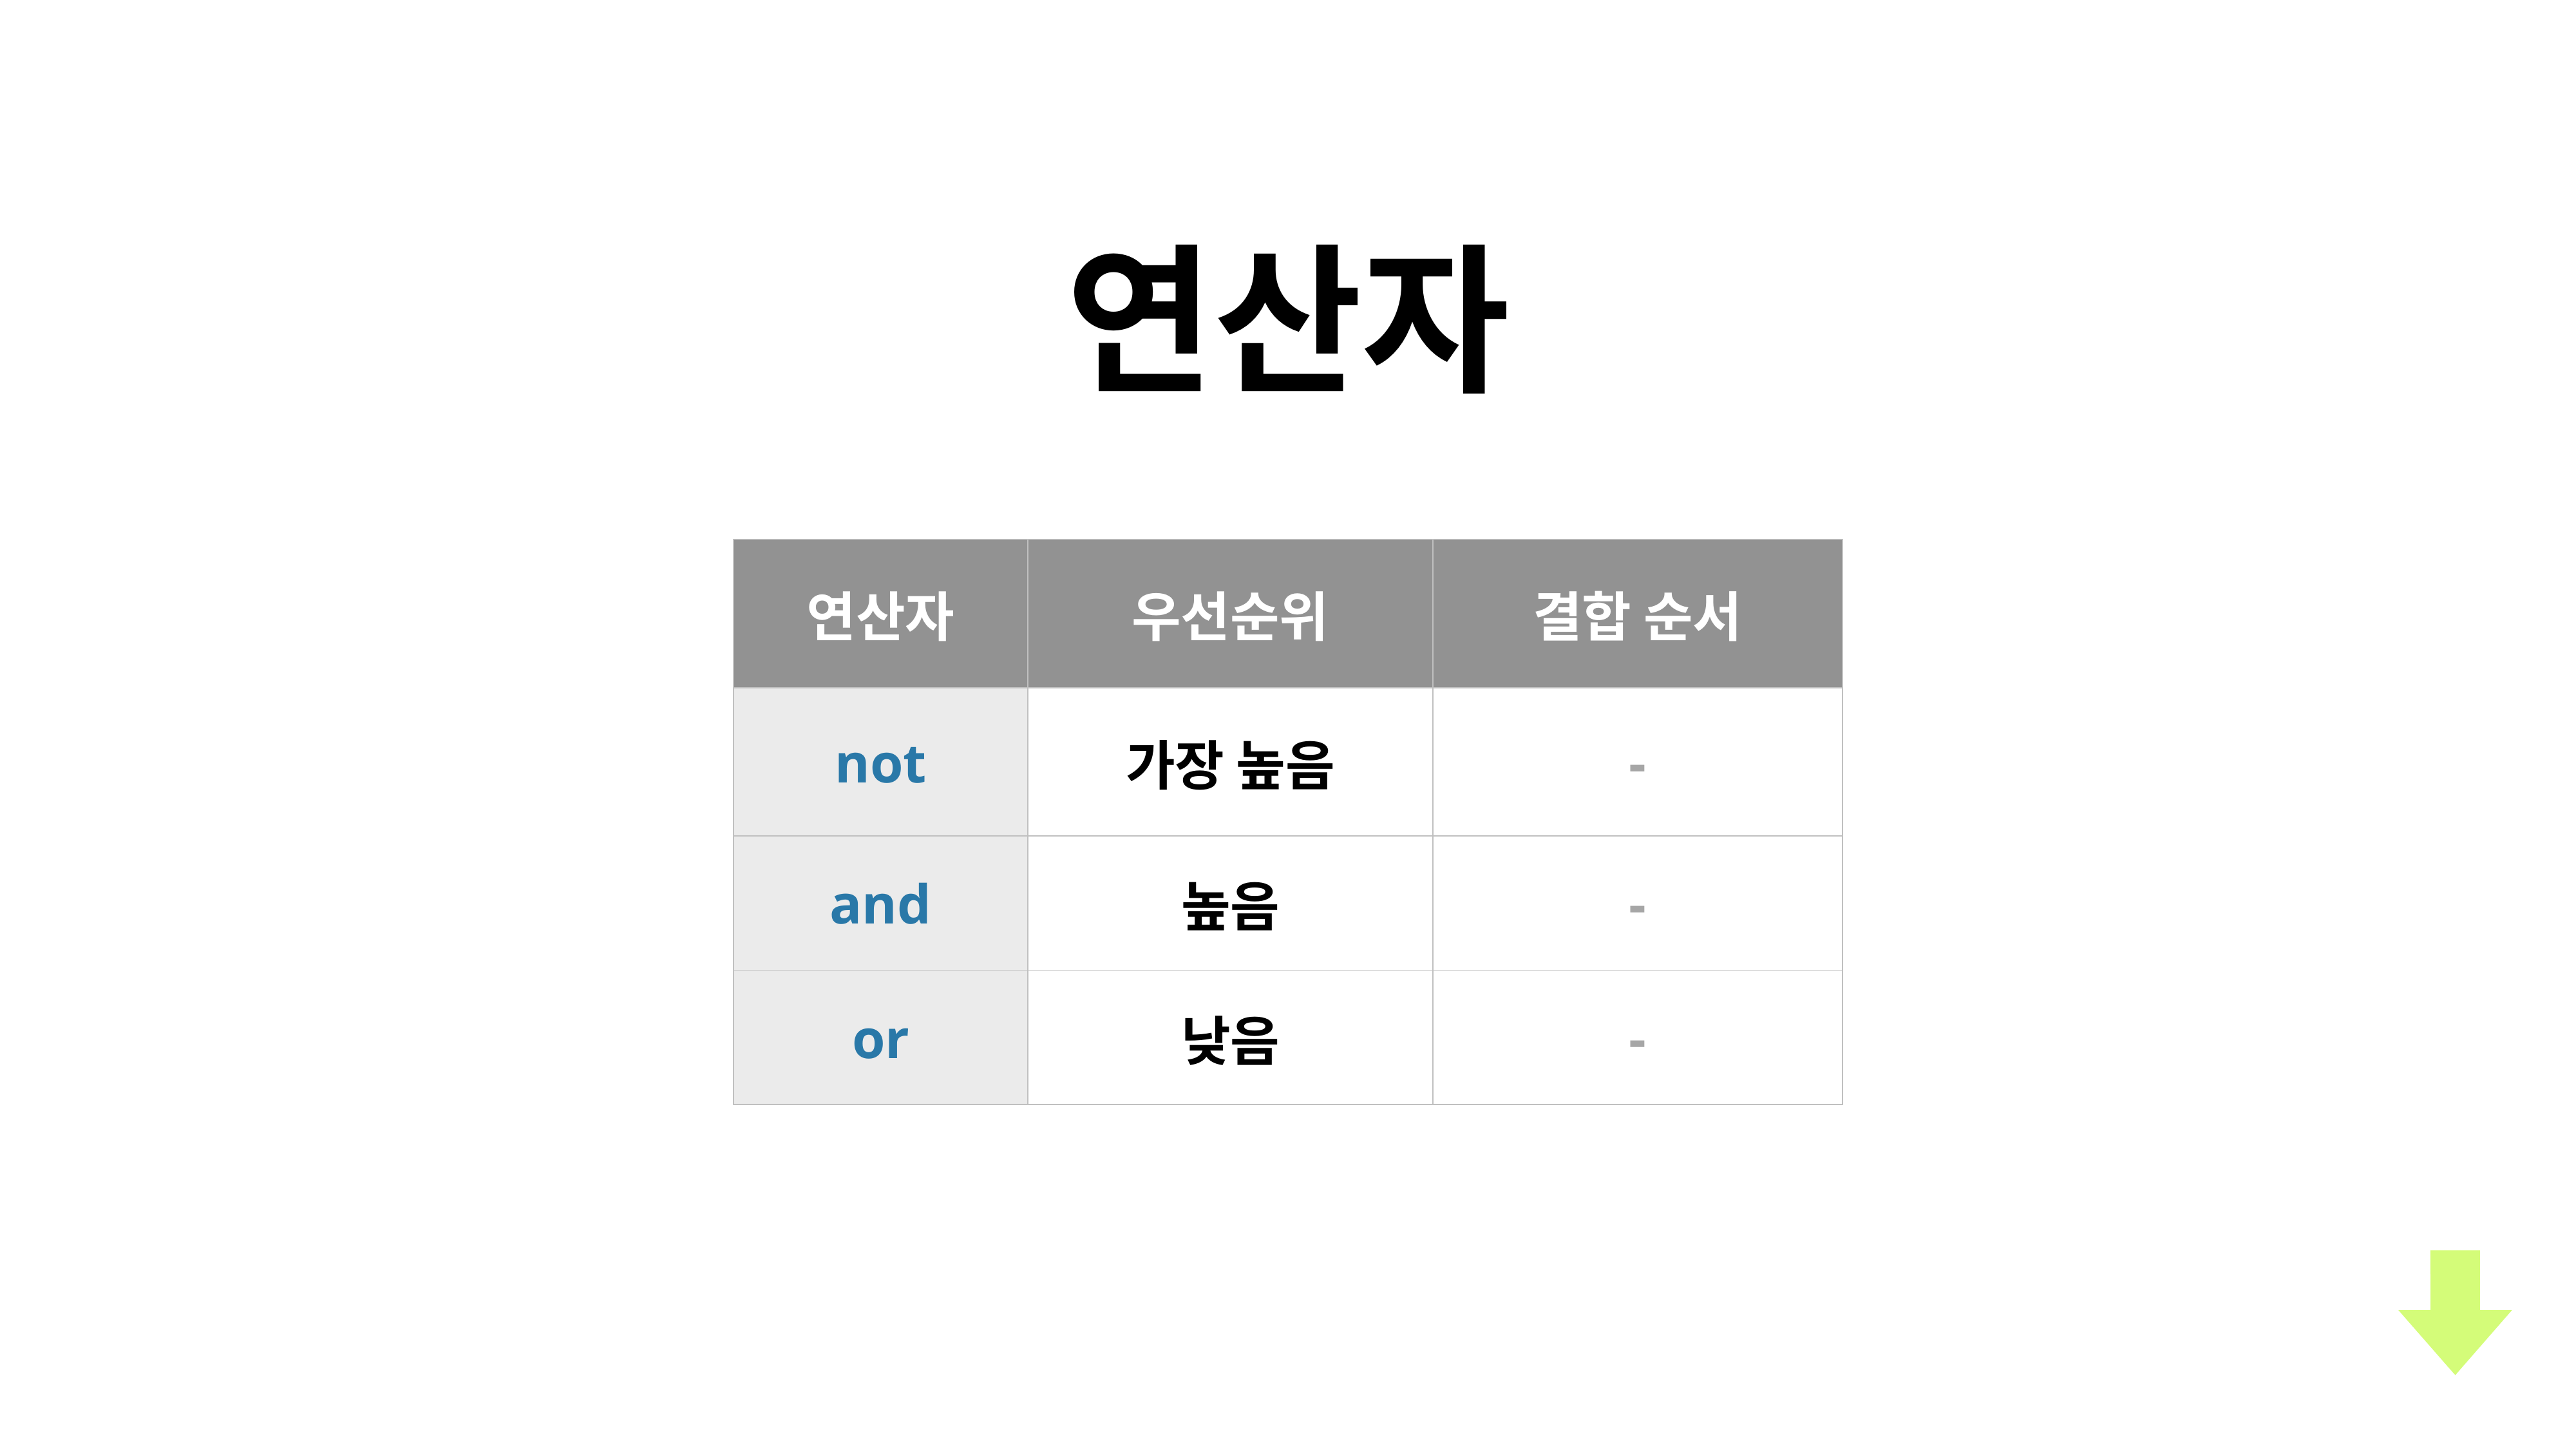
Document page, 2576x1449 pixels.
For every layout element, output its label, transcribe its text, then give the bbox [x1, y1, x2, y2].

table_header 우선순위 [1028, 540, 1432, 687]
table_cell 낮음 [1028, 971, 1432, 1104]
table_cell - [1434, 688, 1842, 835]
table_cell - [1434, 837, 1842, 970]
table_header 연산자 [734, 540, 1027, 687]
table_cell and [734, 837, 1027, 970]
text_box [2398, 1250, 2512, 1376]
table_cell - [1434, 971, 1842, 1104]
table_cell 가장 높음 [1028, 688, 1432, 835]
text_box 연산자 [659, 182, 1917, 418]
table_cell not [734, 688, 1027, 835]
table_cell or [734, 971, 1027, 1104]
table_header 결합 순서 [1434, 540, 1842, 687]
table_cell 높음 [1028, 837, 1432, 970]
